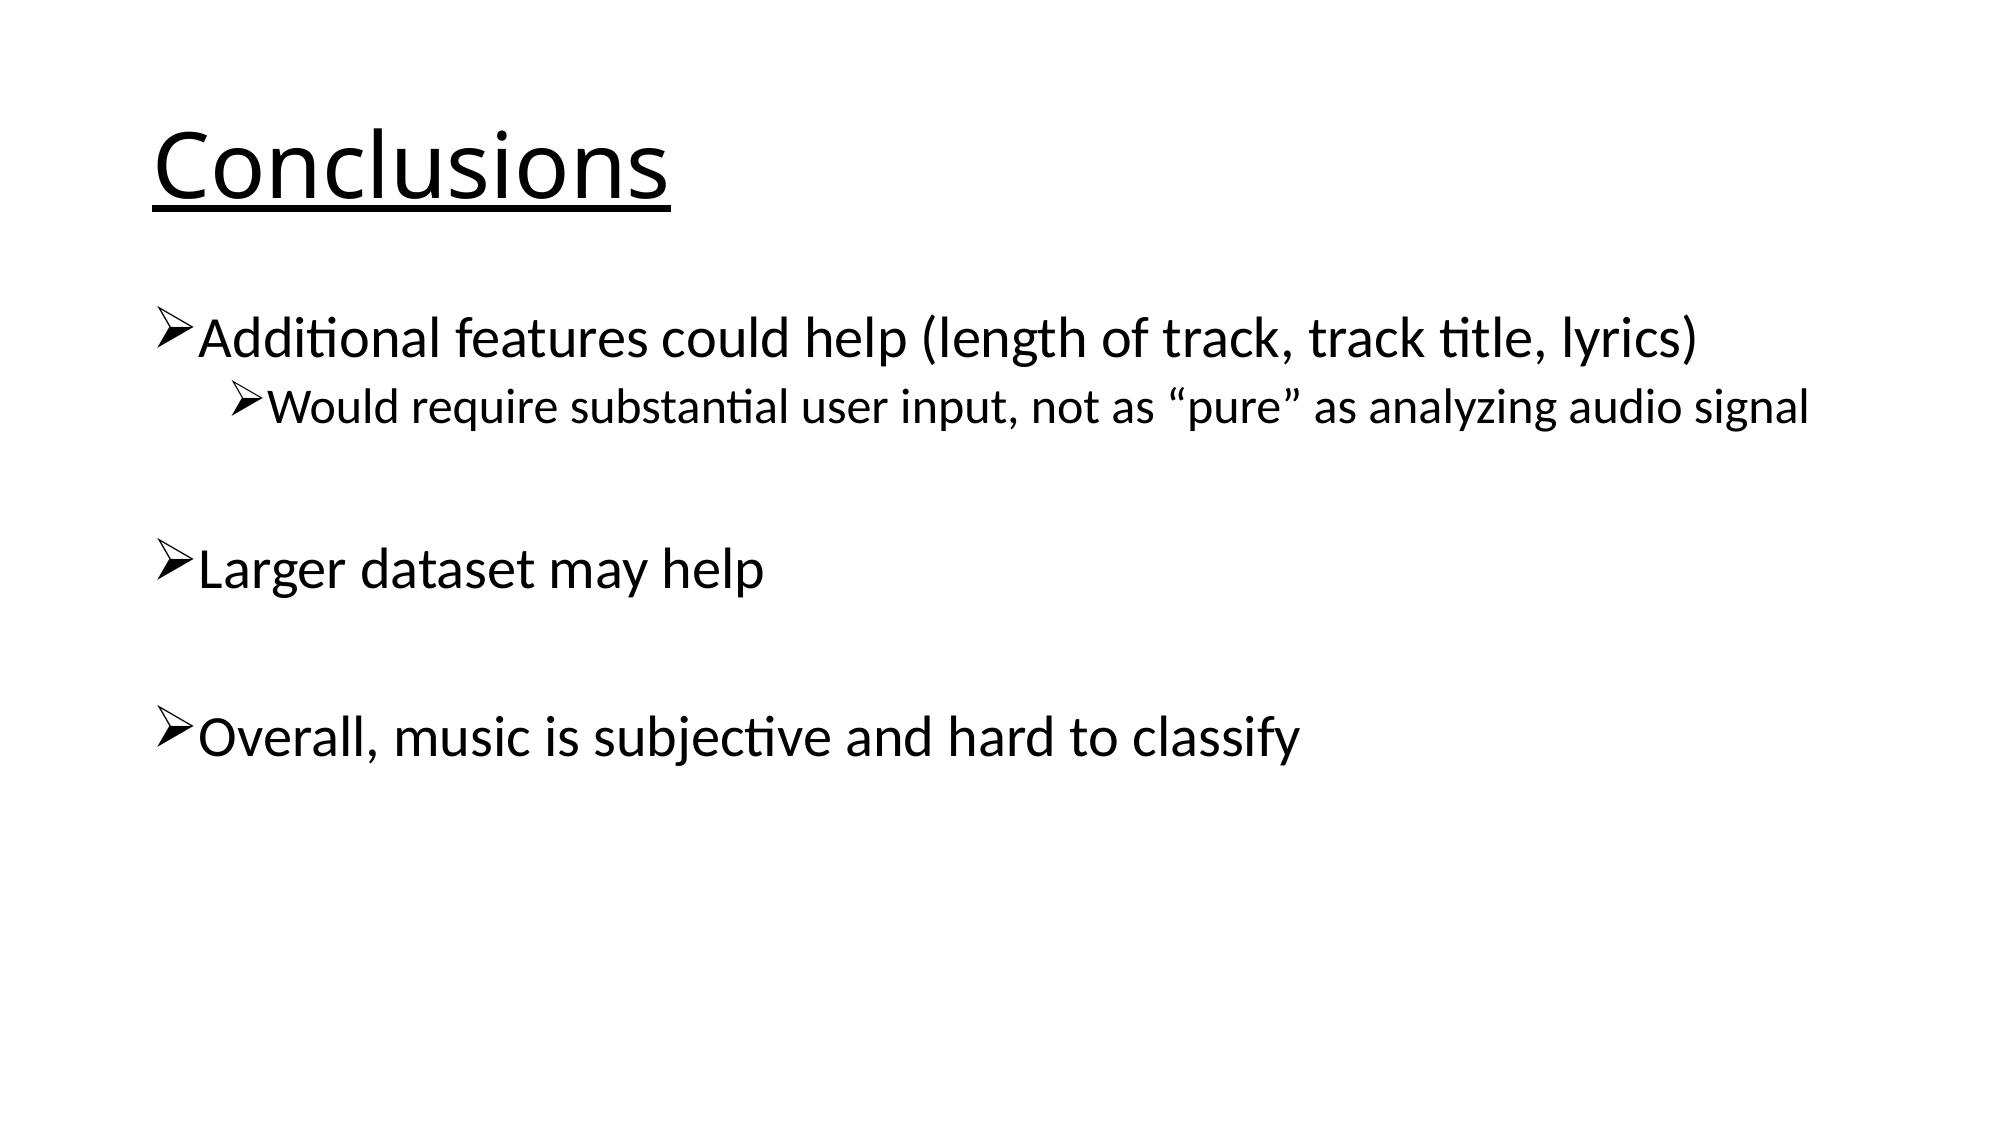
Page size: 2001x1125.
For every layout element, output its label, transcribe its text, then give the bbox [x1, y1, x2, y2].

title Conclusions [137, 59, 1863, 278]
list Additional features could help (length of track, track title, lyrics) Would require substantial user input, not as “pure” as analyzing audio signal Larger dataset may help Overall, music is subjective and hard to classify [137, 299, 1863, 1014]
